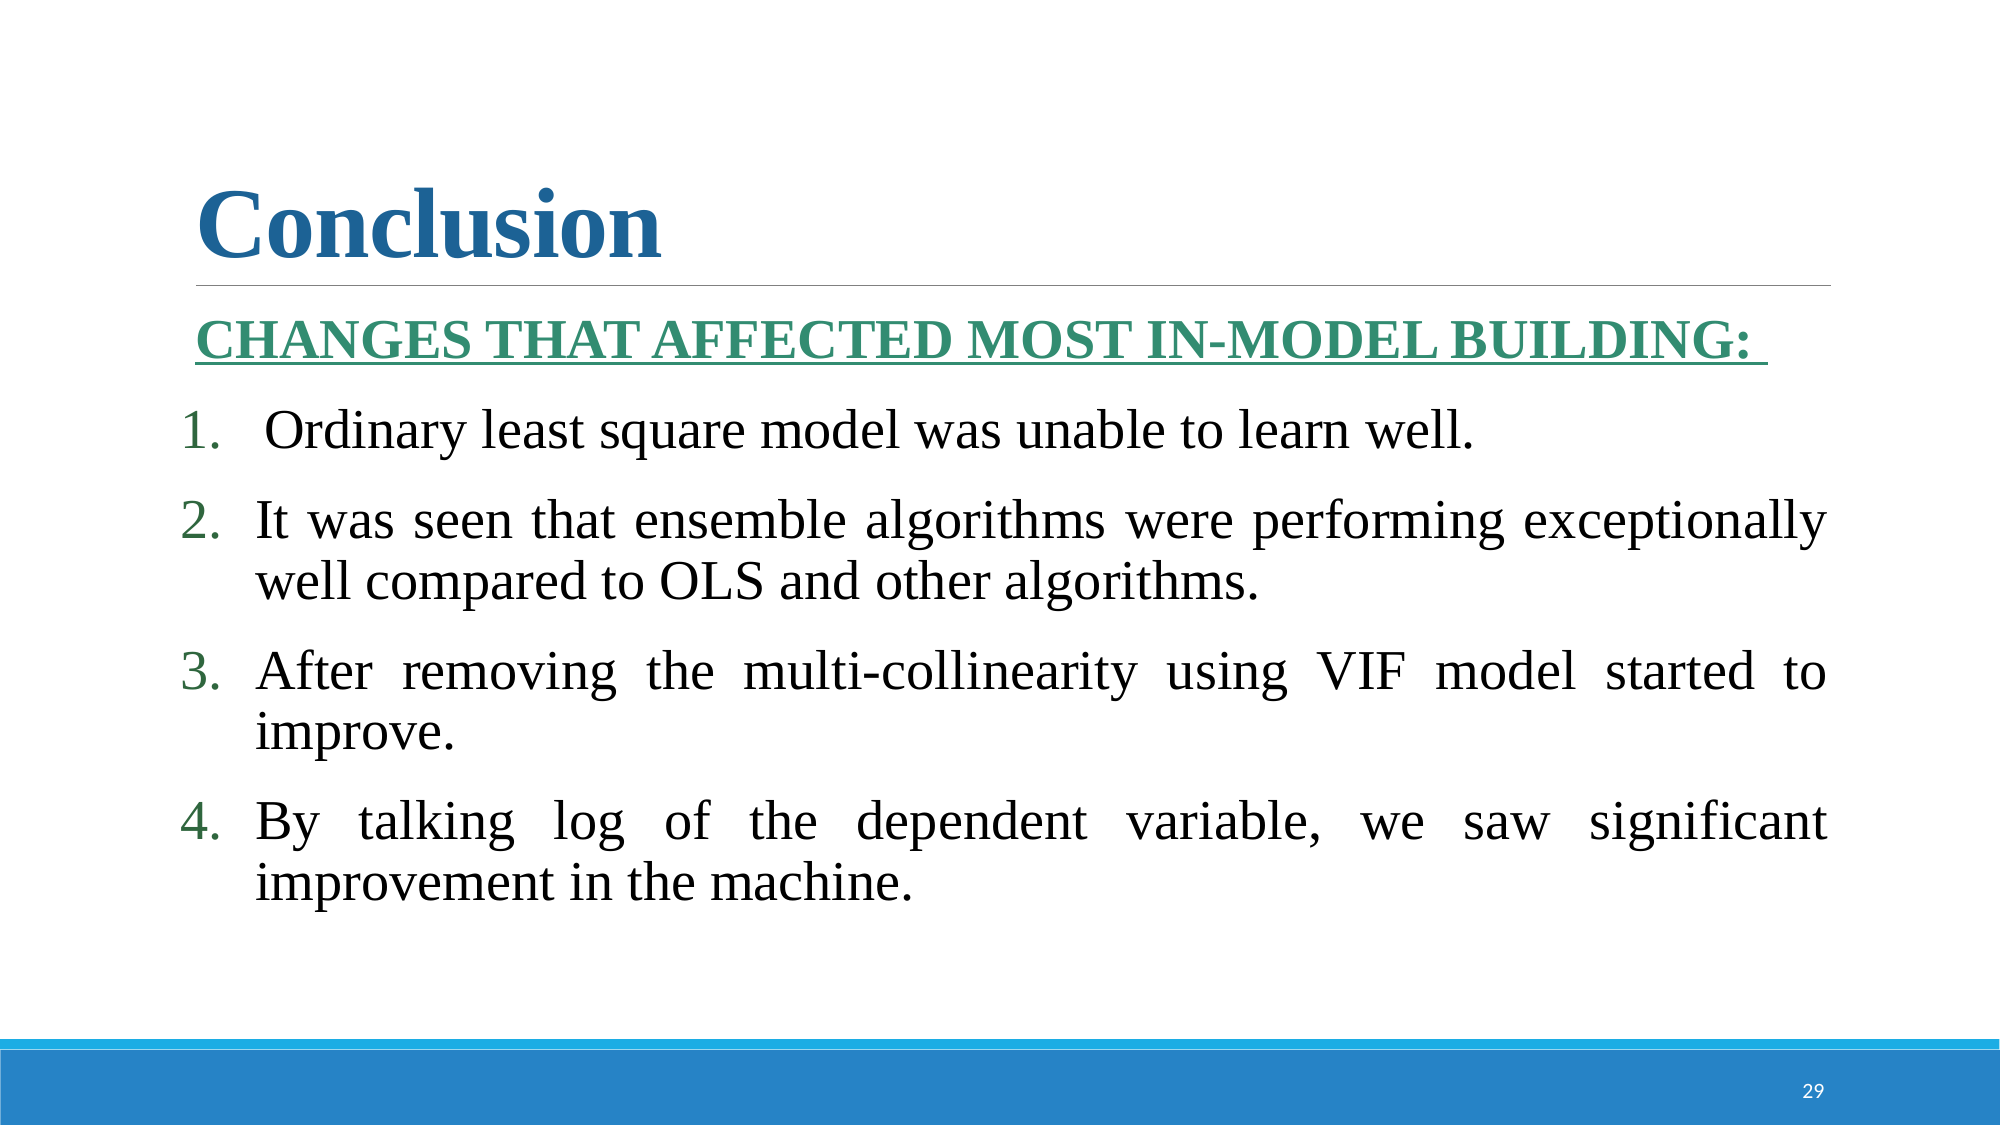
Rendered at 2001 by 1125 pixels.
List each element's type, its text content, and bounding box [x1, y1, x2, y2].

title Conclusion [180, 47, 1830, 285]
slide_number 29 [1624, 1059, 1840, 1120]
list CHANGES THAT AFFECTED MOST IN-MODEL BUILDING: Ordinary least square model was unable to learn well. It was seen that ensemble algorithms were performing exceptionally well compared to OLS and other algorithms. After removing the multi-collinearity using VIF model started to improve. By talking log of the dependent variable, we saw significant improvement in the machine. [180, 302, 1830, 963]
